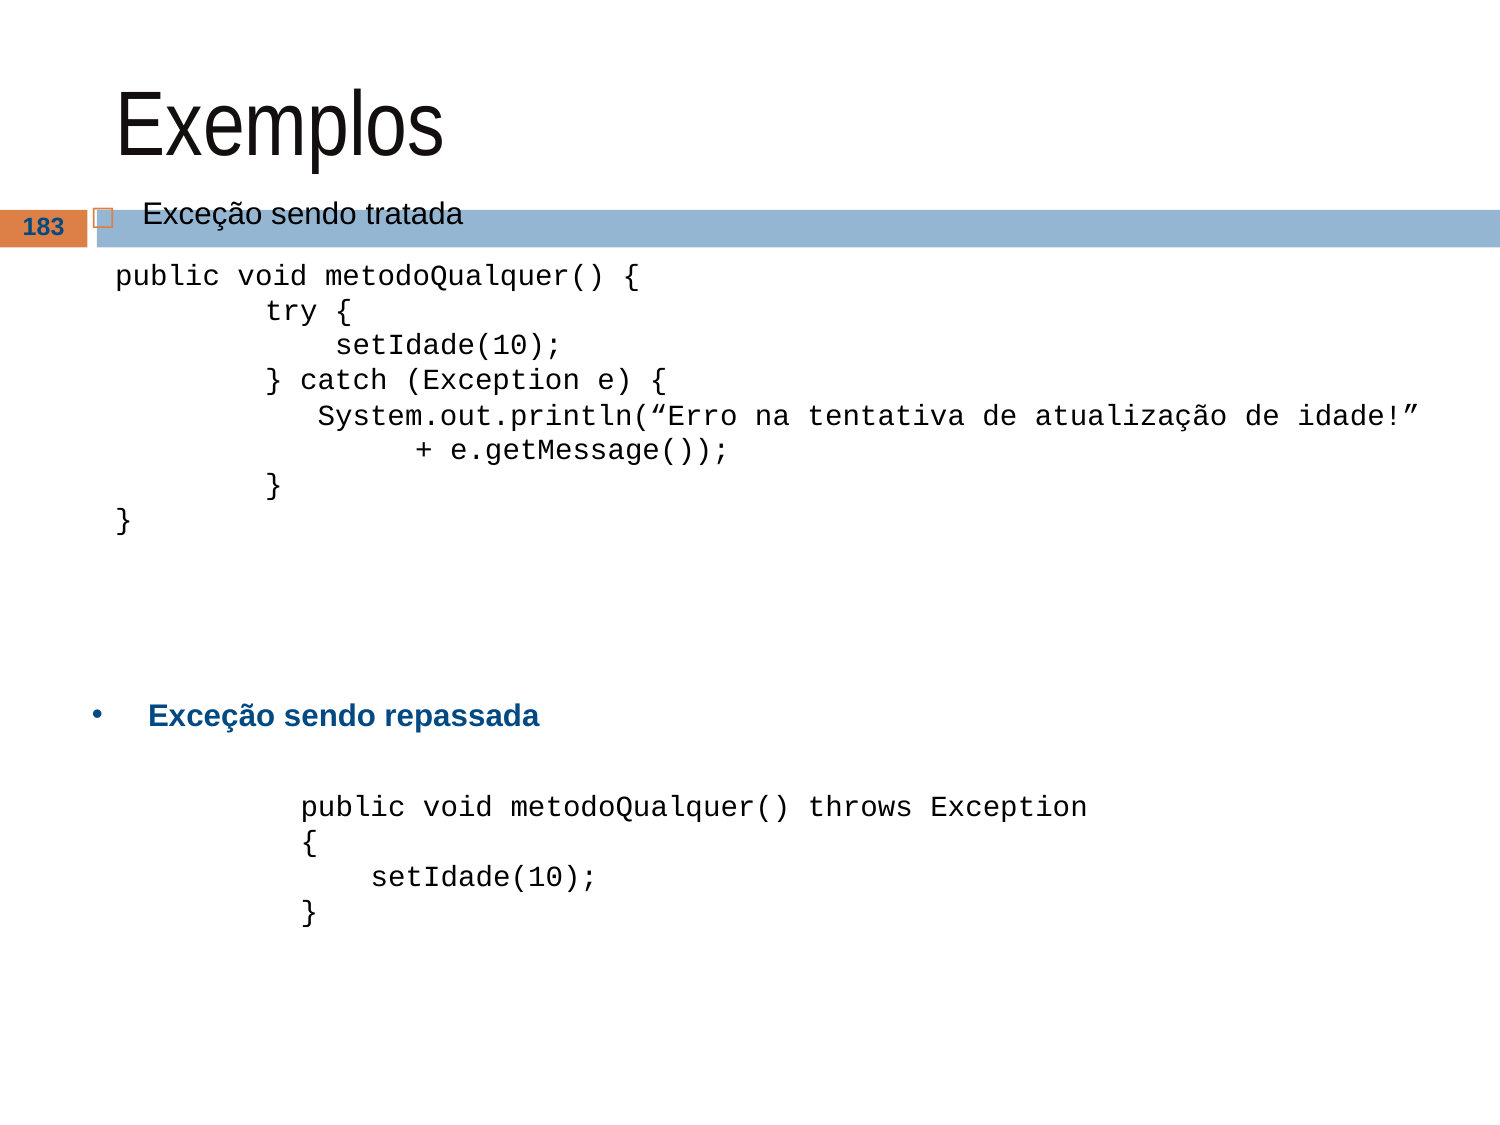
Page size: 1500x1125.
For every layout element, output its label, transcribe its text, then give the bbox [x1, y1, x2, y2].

text_box public void metodoQualquer() { try { setIdade(10); } catch (Exception e) { System.out.println(“Erro na tentativa de atualização de idade!” + e.getMessage()); } } [100, 248, 1450, 544]
text_box ‹#› [0, 208, 75, 249]
text_box public void metodoQualquer() throws Exception { setIdade(10); } [135, 779, 1136, 935]
title Exemplos [100, 37, 1438, 200]
list Exceção sendo tratada [75, 185, 1425, 268]
text_box Exceção sendo repassada [76, 687, 1427, 764]
